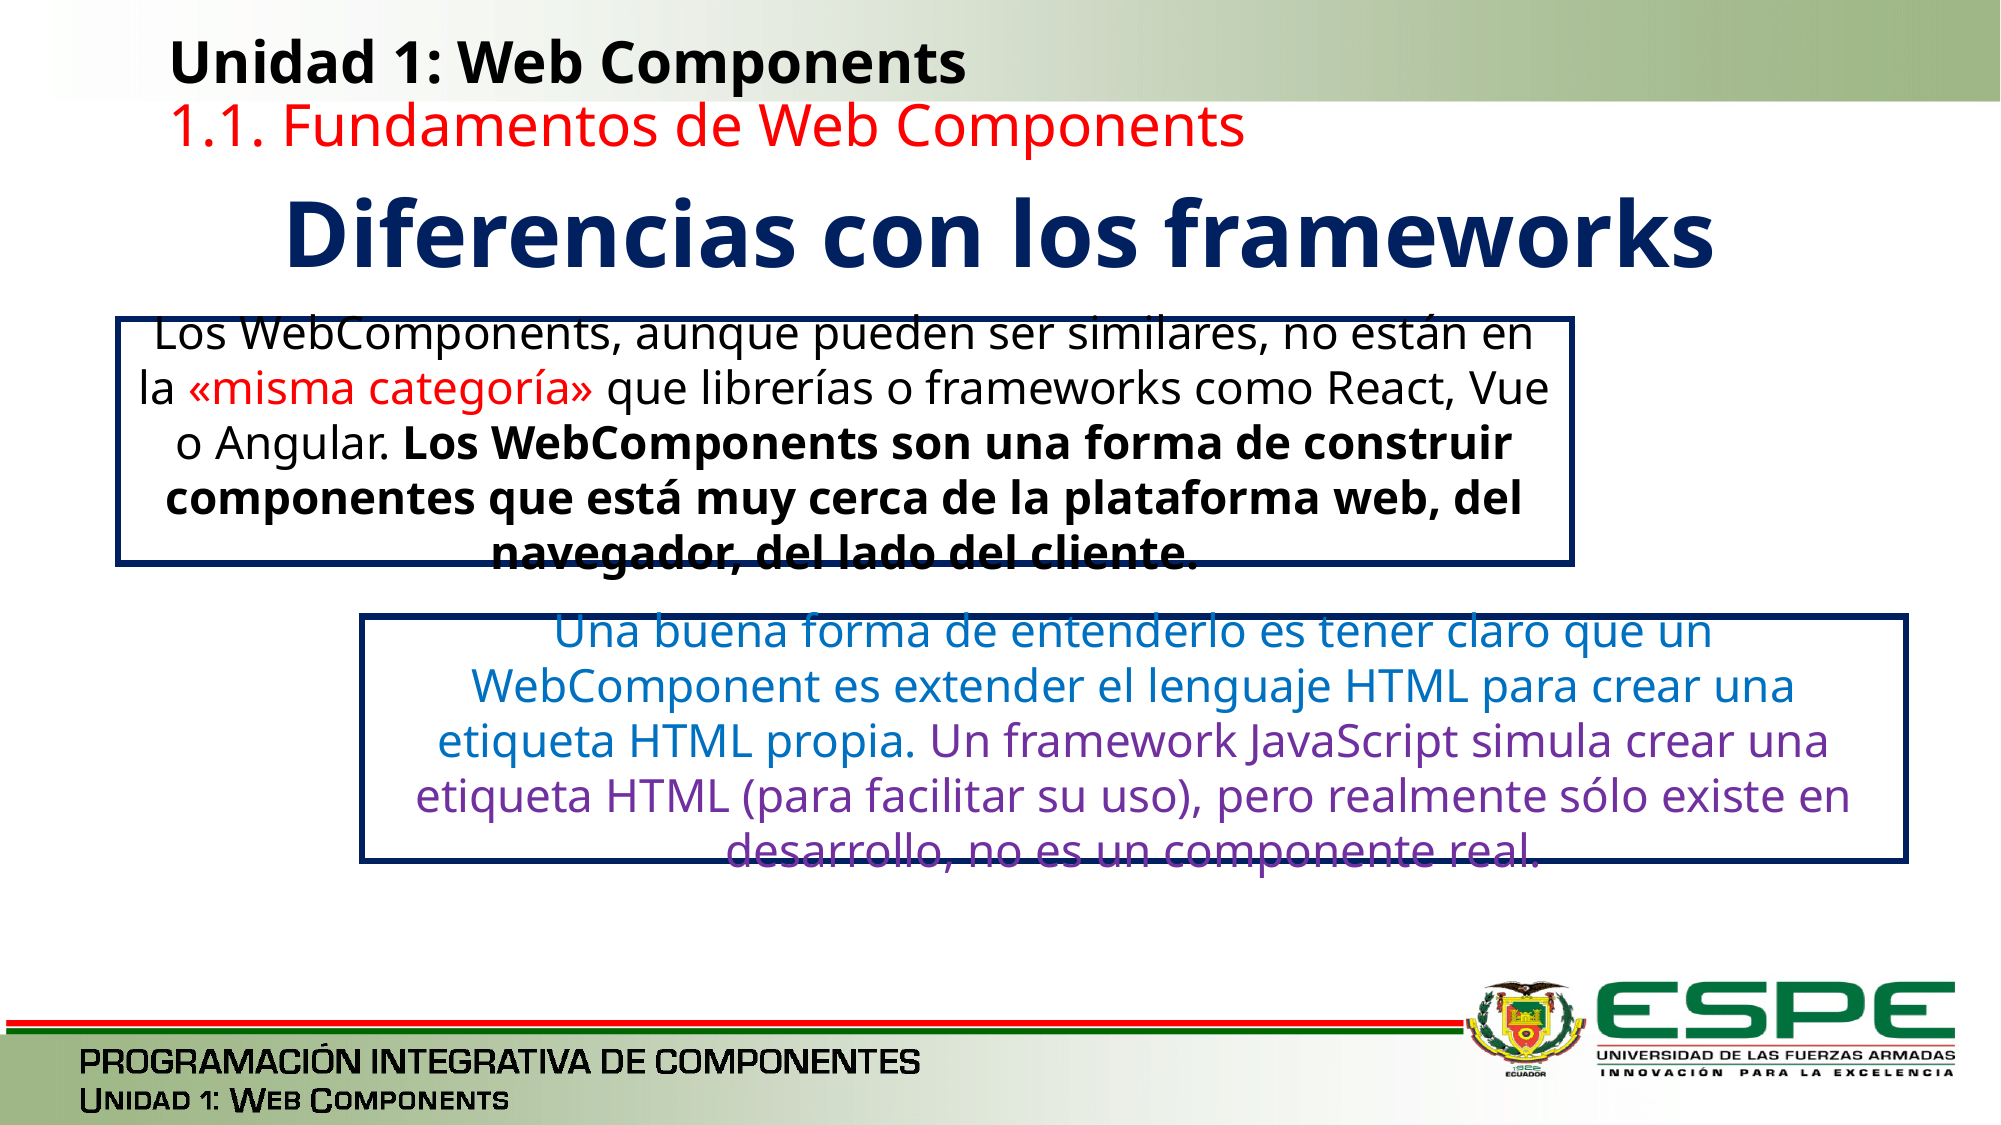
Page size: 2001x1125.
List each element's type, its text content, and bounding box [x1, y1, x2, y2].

title Unidad 1: Web Components 1.1. Fundamentos de Web Components [153, 11, 1879, 182]
text_box Una buena forma de entenderlo es tener claro que un WebComponent es extender el lenguaje HTML para crear una etiqueta HTML propia. Un framework JavaScript simula crear una etiqueta HTML (para facilitar su uso), pero realmente sólo existe en desarrollo, no es un componente real. [361, 616, 1907, 862]
picture [0, 0, 2001, 1125]
list Diferencias con los frameworks [137, 181, 1863, 315]
text_box Los WebComponents, aunque pueden ser similares, no están en la «misma categoría» que librerías o frameworks como React, Vue o Angular. Los WebComponents son una forma de construir componentes que está muy cerca de la plataforma web, del navegador, del lado del cliente. [117, 318, 1573, 564]
